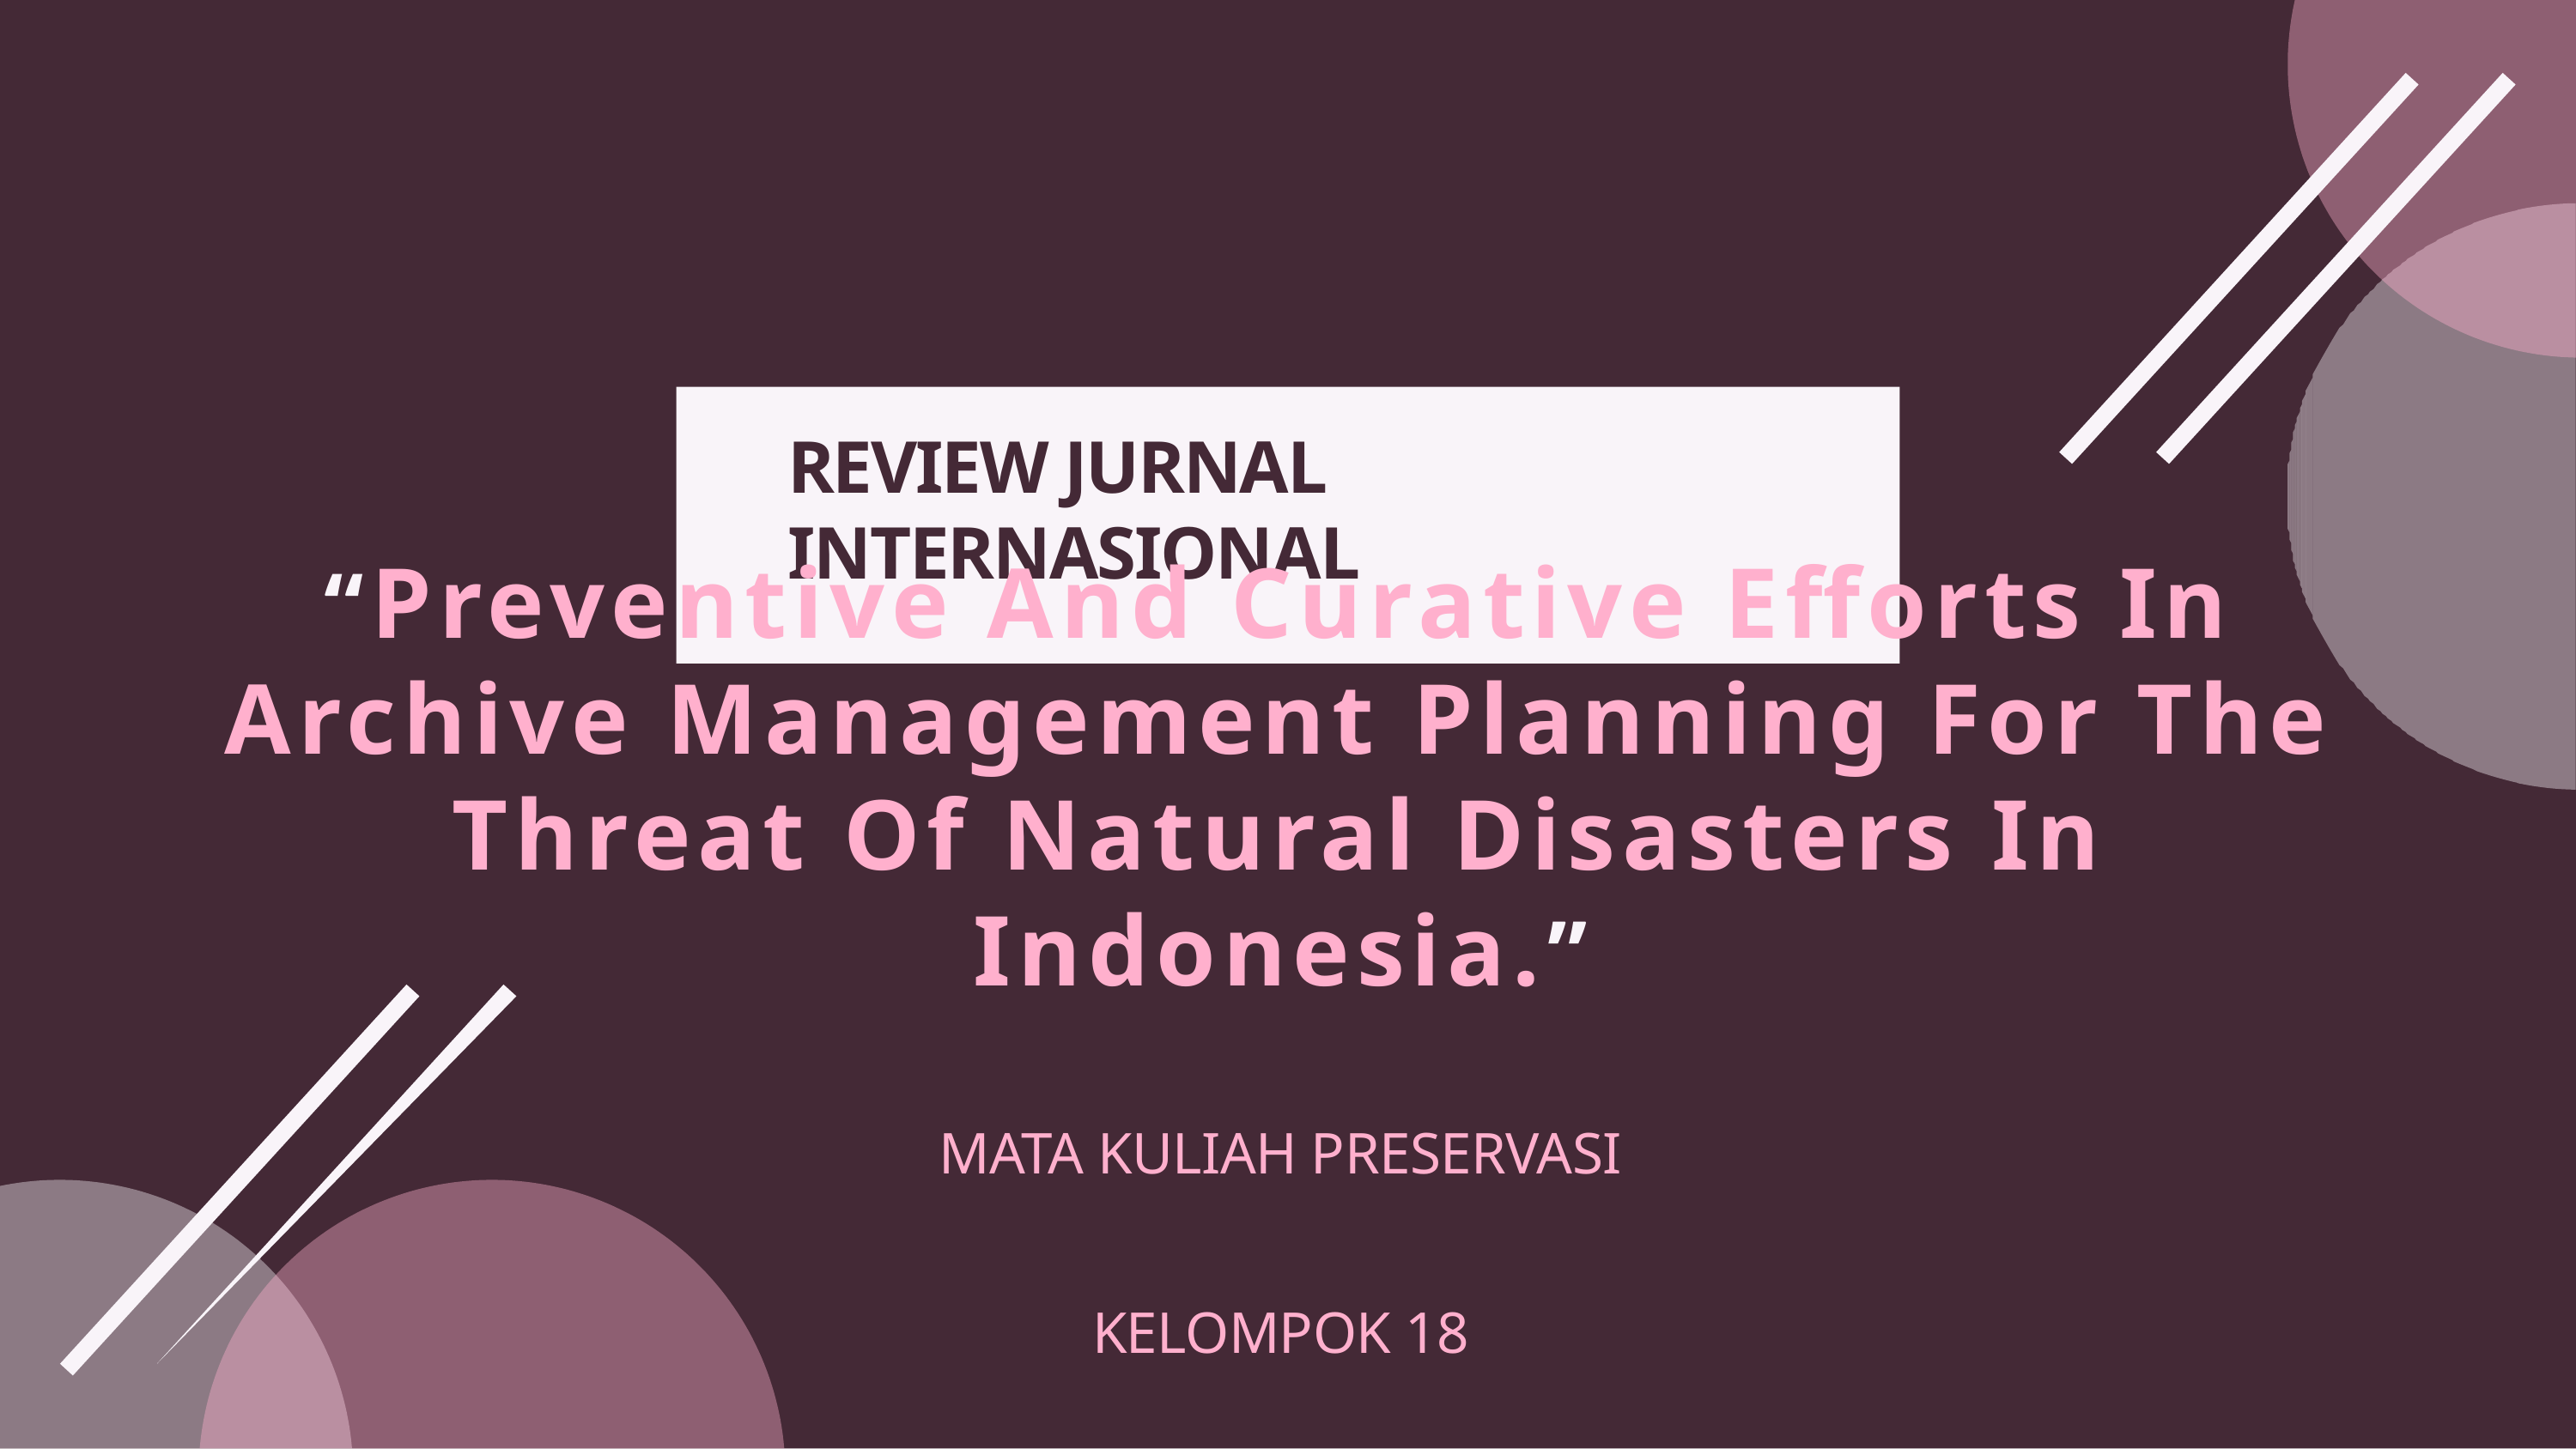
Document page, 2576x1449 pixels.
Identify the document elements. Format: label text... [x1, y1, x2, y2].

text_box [0, 984, 785, 1449]
list “Preventive And Curative Efforts In Archive Management Planning For The Threat Of Natural Disasters In Indonesia.” MATA KULIAH PRESERVASI KELOMPOK 18 [199, 386, 2362, 1370]
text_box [2058, 0, 2576, 791]
